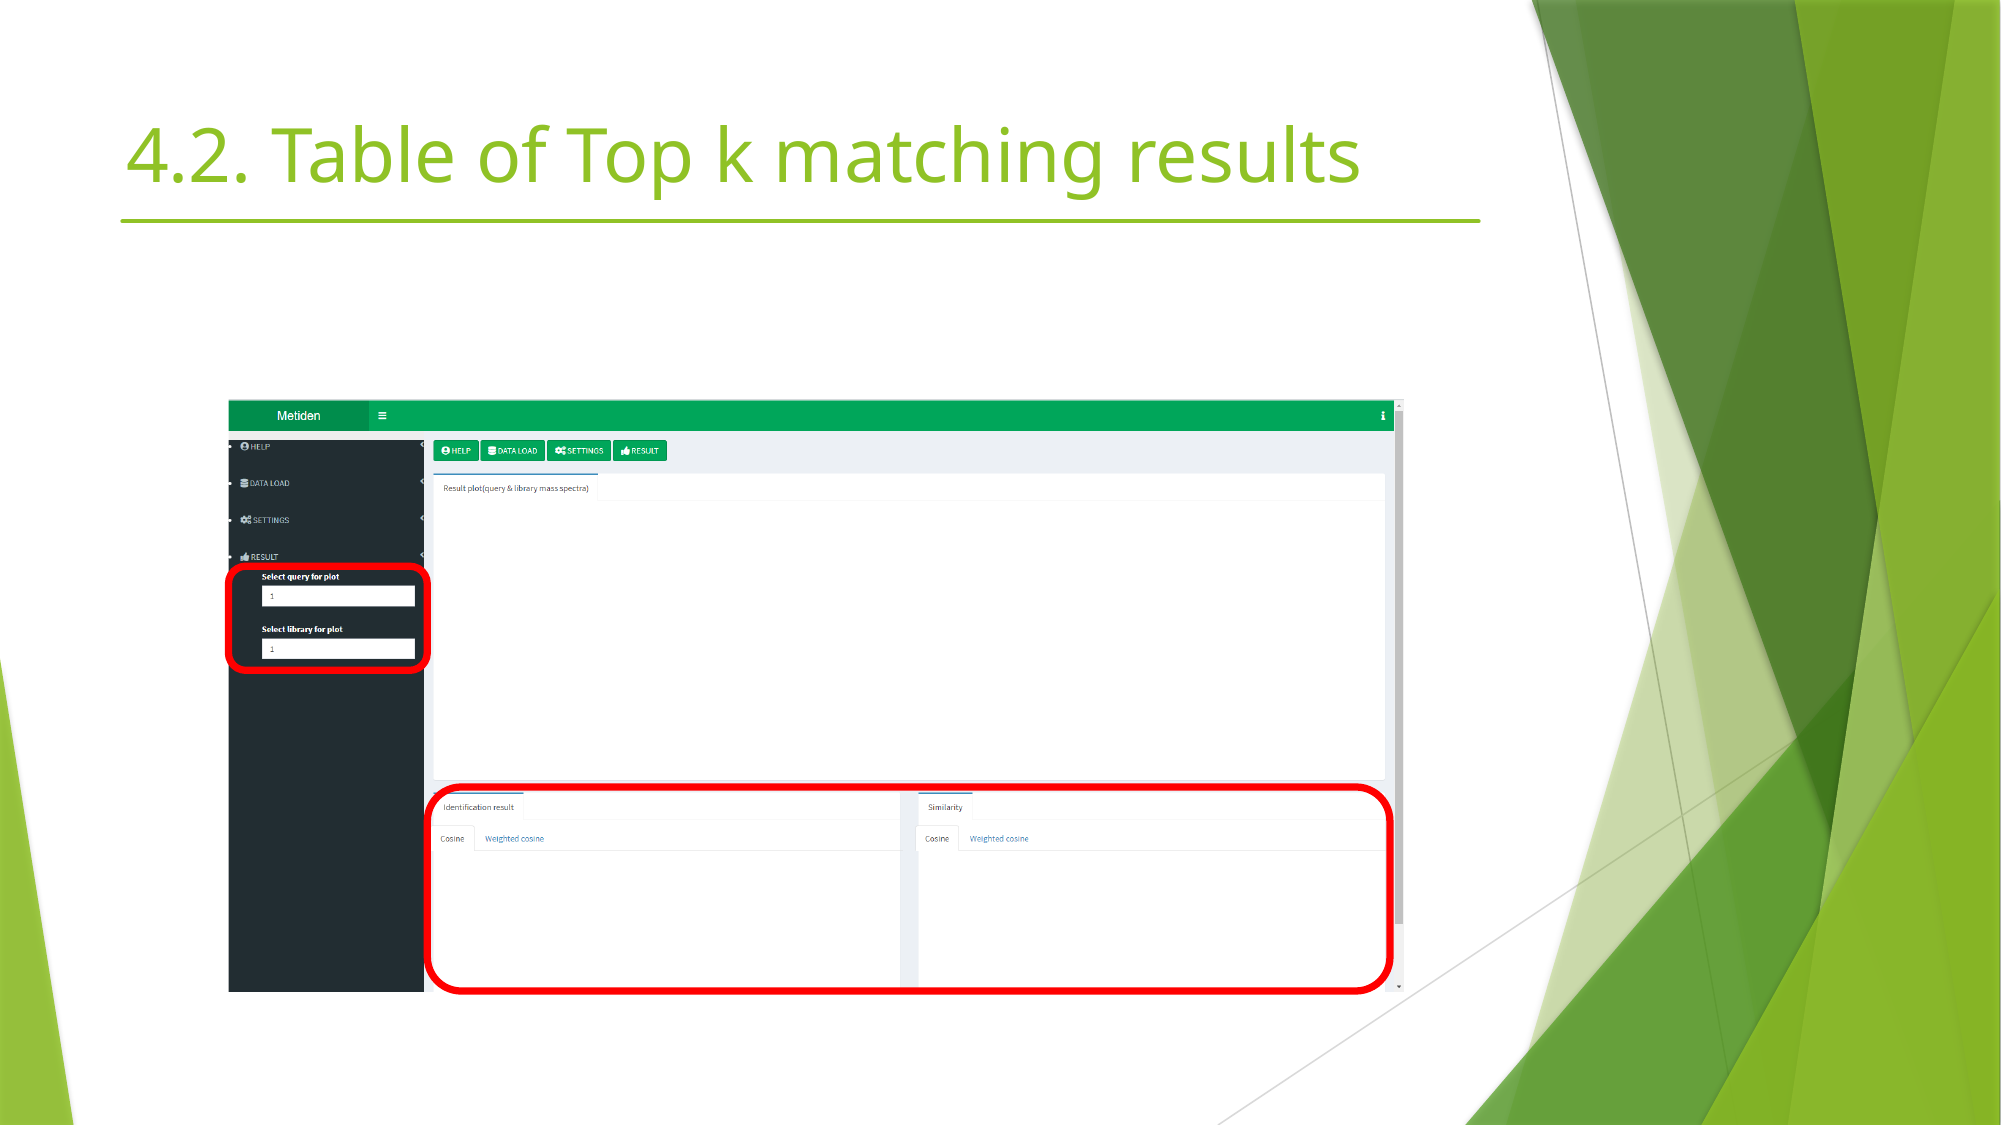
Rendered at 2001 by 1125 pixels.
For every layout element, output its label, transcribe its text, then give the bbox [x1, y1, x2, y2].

title 4.2. Table of Top k matching results [111, 99, 1522, 317]
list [228, 399, 1405, 992]
